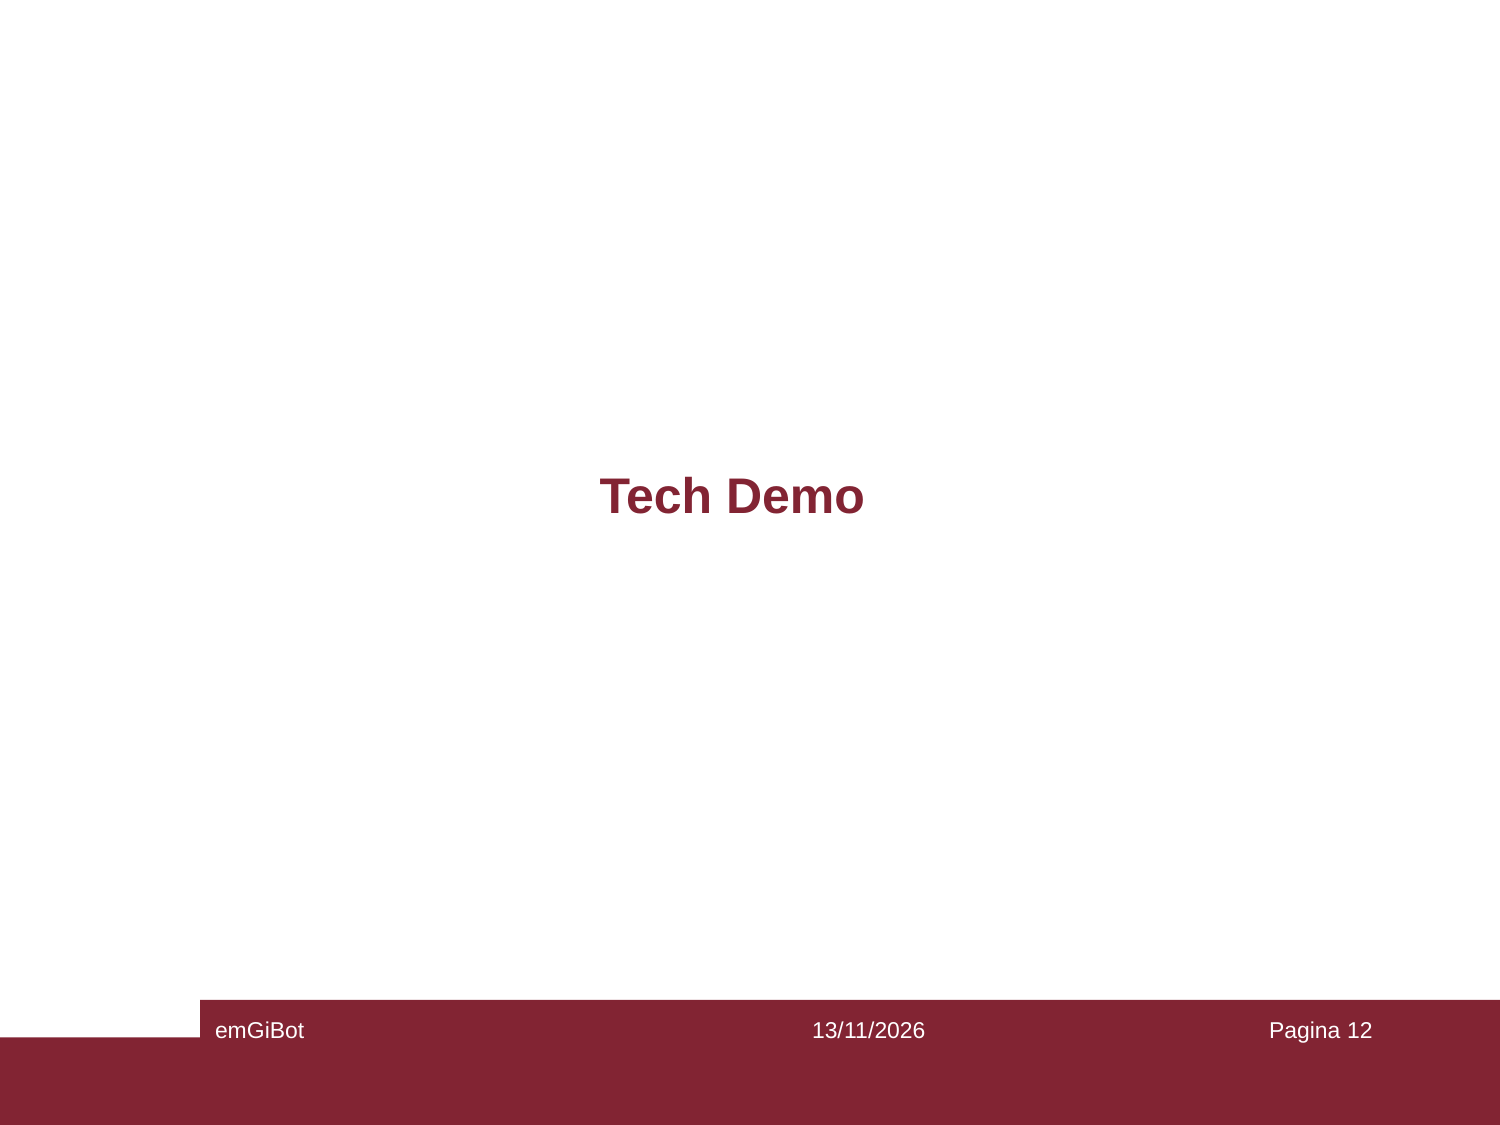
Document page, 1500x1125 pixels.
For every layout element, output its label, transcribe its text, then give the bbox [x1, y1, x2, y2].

footer emGiBot [200, 1008, 675, 1084]
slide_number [712, 1008, 1025, 1084]
slide_number Pagina 12 [1074, 1008, 1388, 1084]
title Tech Demo [584, 456, 1500, 539]
